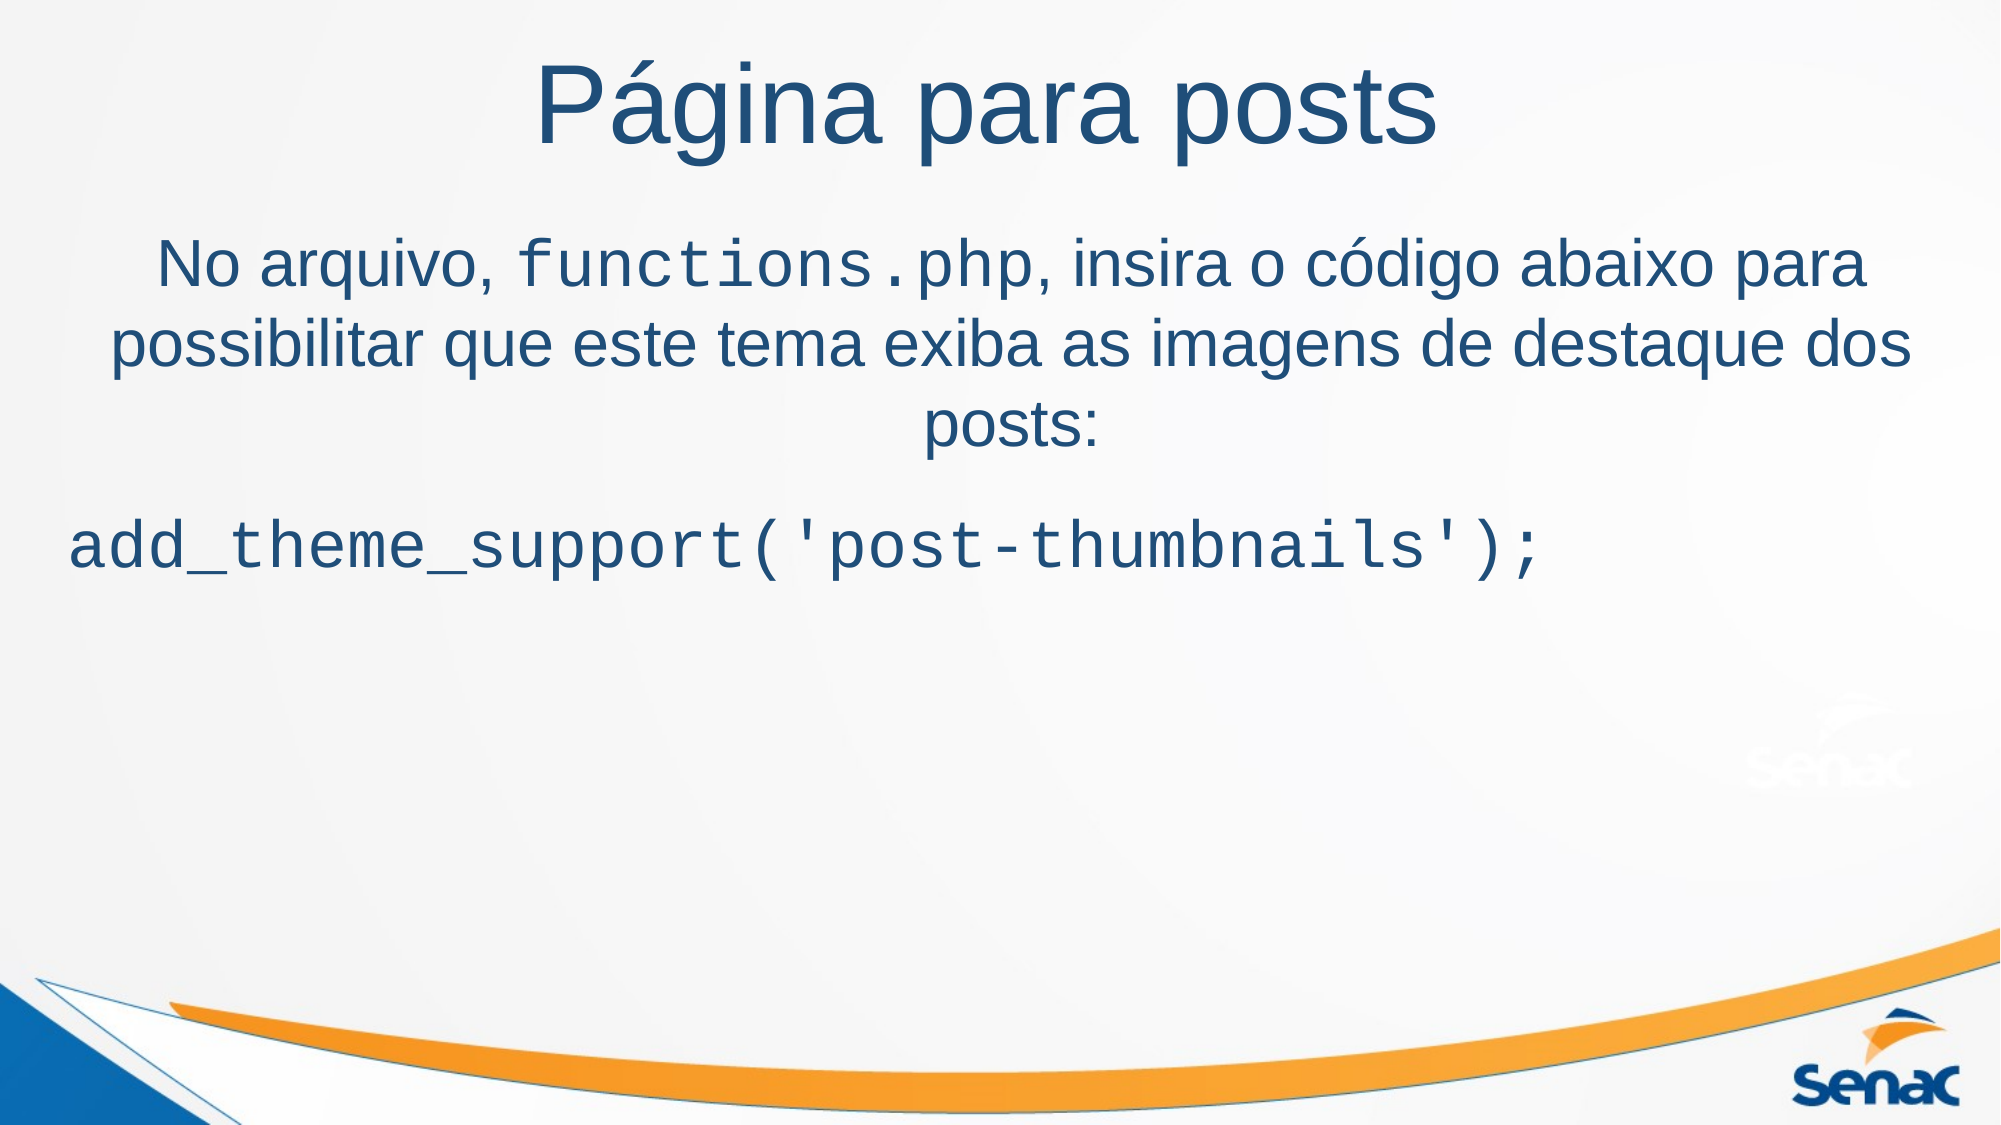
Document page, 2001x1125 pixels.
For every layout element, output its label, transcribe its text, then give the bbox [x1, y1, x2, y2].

picture [0, 0, 2001, 1125]
title Página para posts [0, 36, 1973, 178]
list No arquivo, functions.php, insira o código abaixo para possibilitar que este tema exiba as imagens de destaque dos posts: add_theme_support('post-thumbnails'); [52, 211, 1973, 926]
